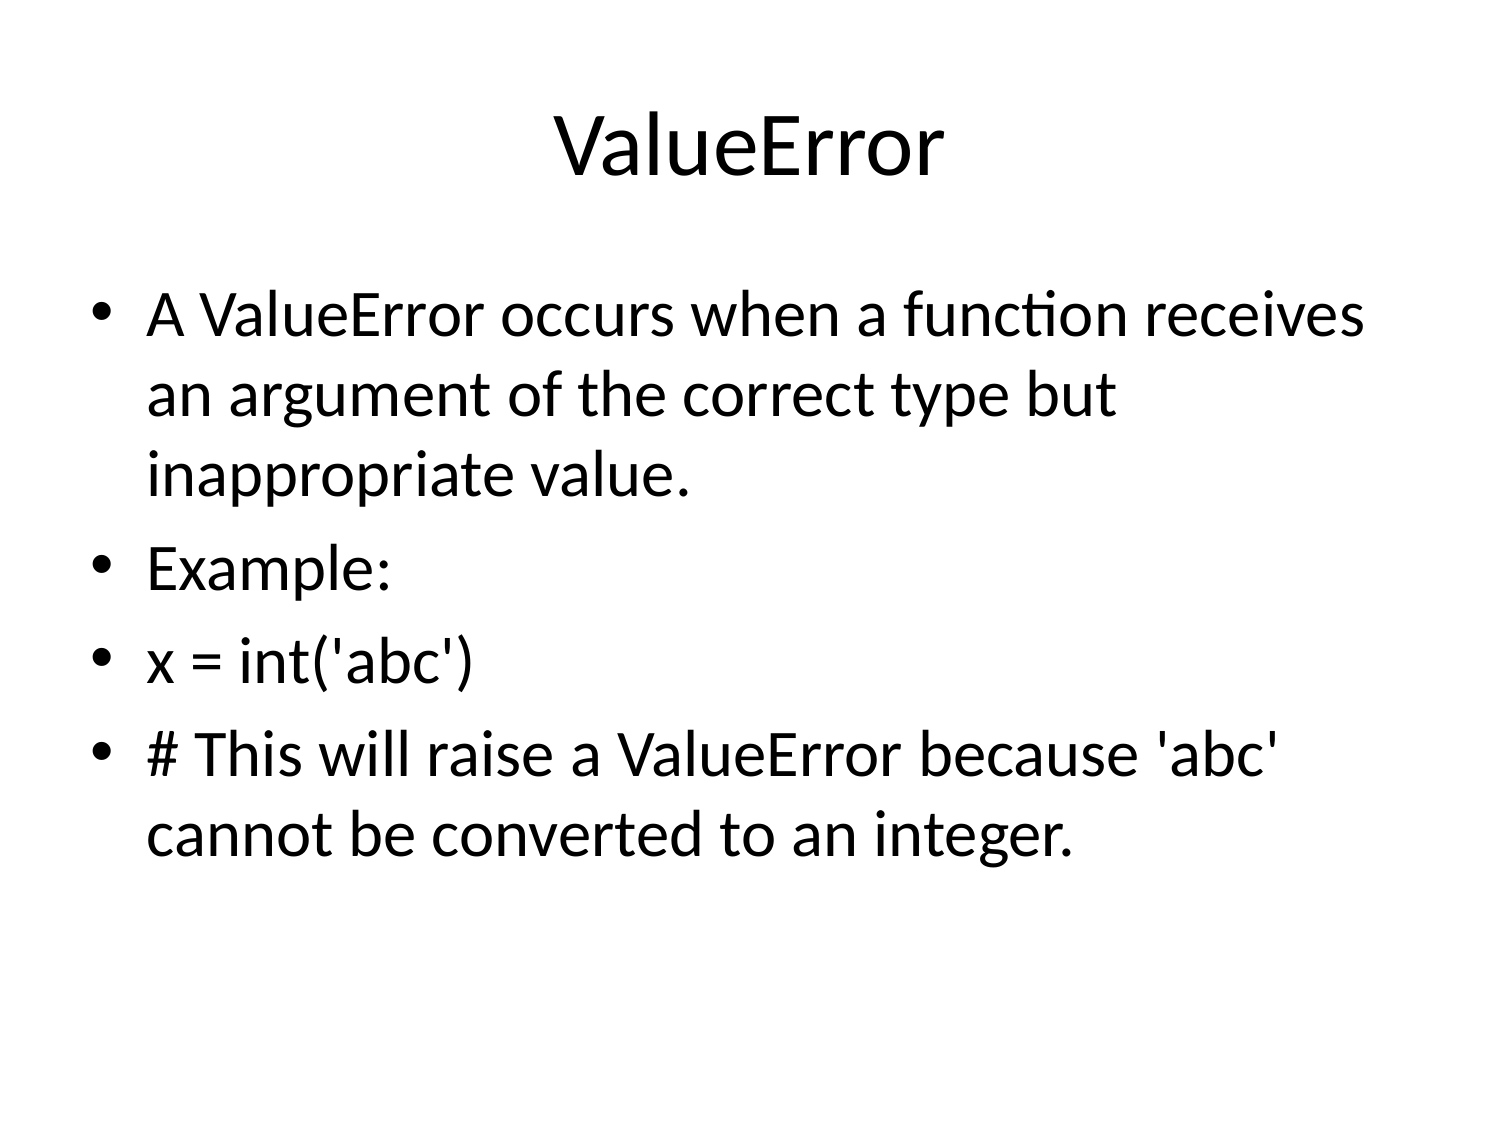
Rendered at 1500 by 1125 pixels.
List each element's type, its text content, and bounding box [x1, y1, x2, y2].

list A ValueError occurs when a function receives an argument of the correct type but inappropriate value. Example: x = int('abc') # This will raise a ValueError because 'abc' cannot be converted to an integer. [75, 262, 1425, 1005]
title ValueError [75, 45, 1425, 233]
